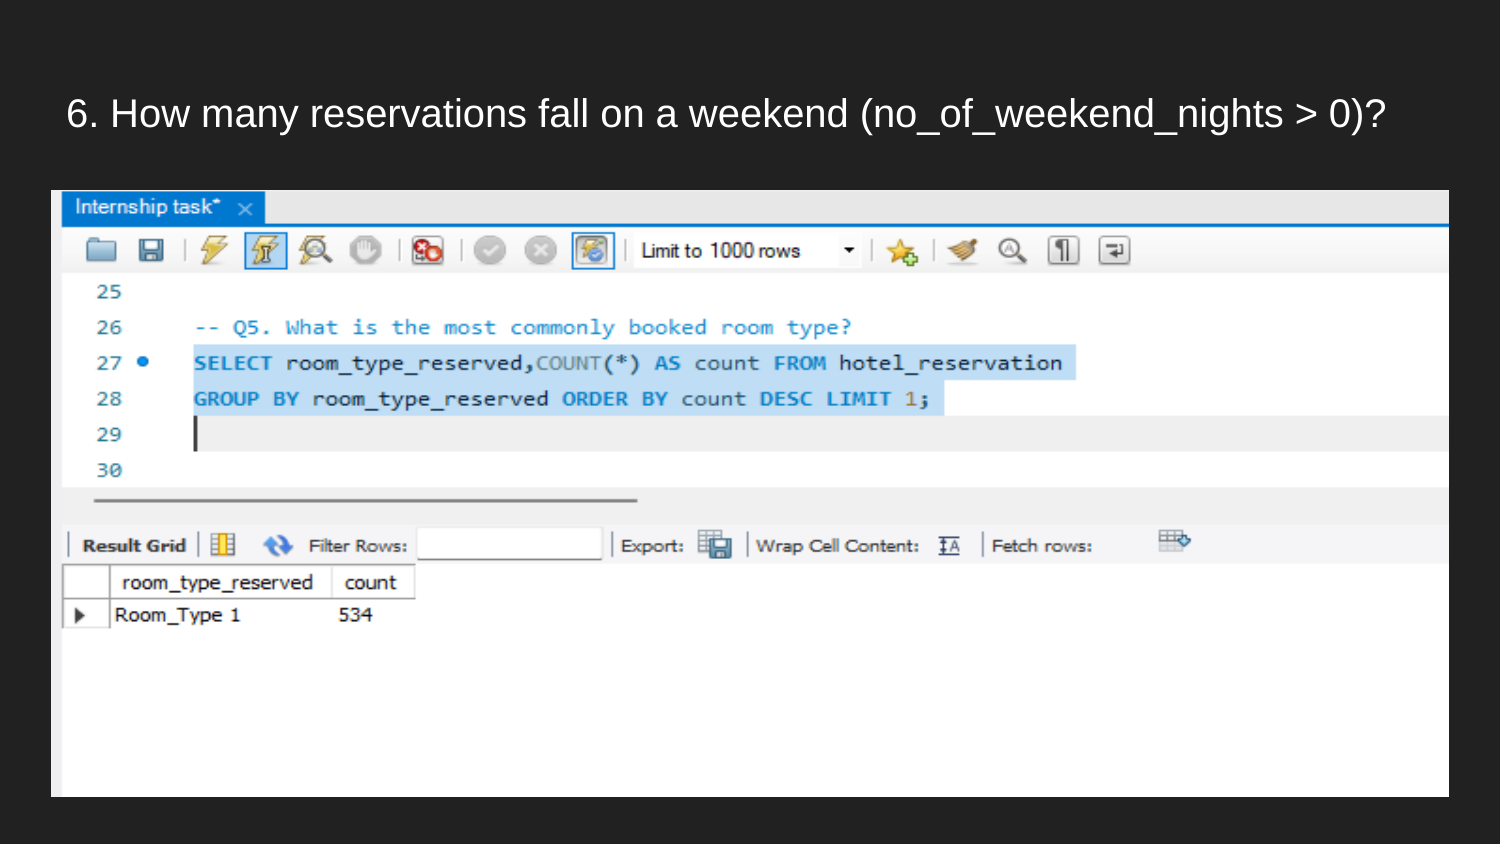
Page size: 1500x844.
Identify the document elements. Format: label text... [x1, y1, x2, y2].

picture [50, 190, 1450, 797]
title 6. How many reservations fall on a weekend (no_of_weekend_nights > 0)? [51, 72, 1449, 167]
